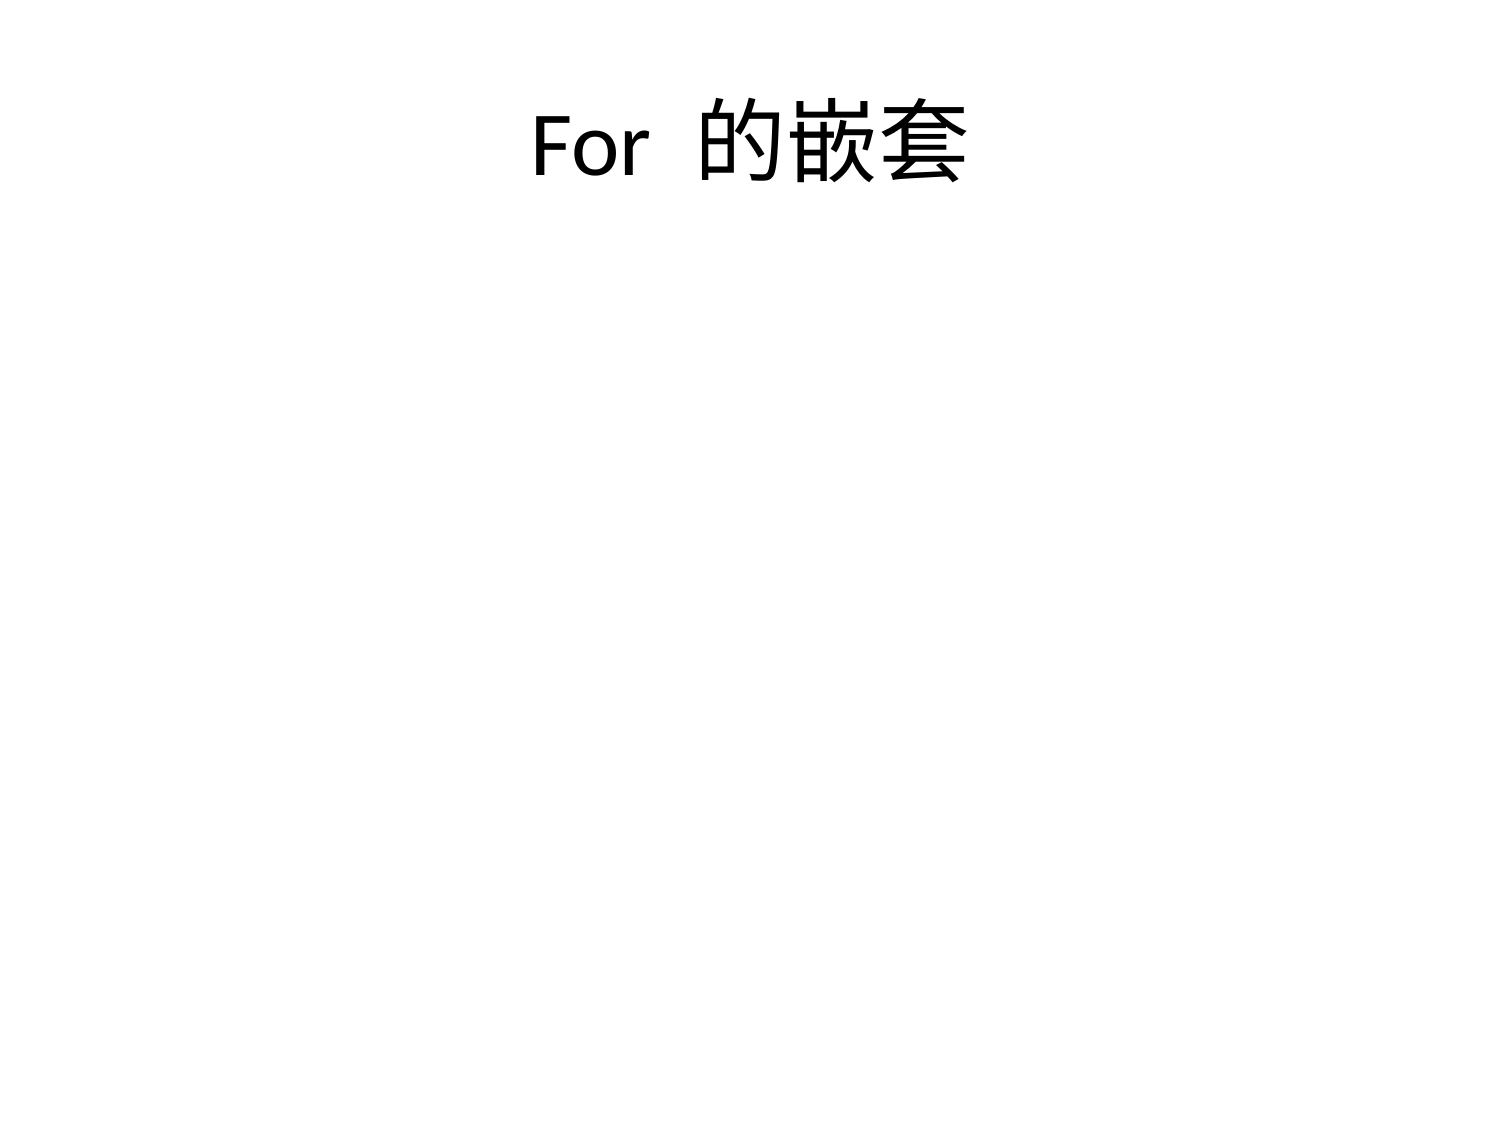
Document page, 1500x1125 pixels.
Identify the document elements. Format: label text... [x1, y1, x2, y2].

title For 的嵌套 [75, 45, 1425, 233]
